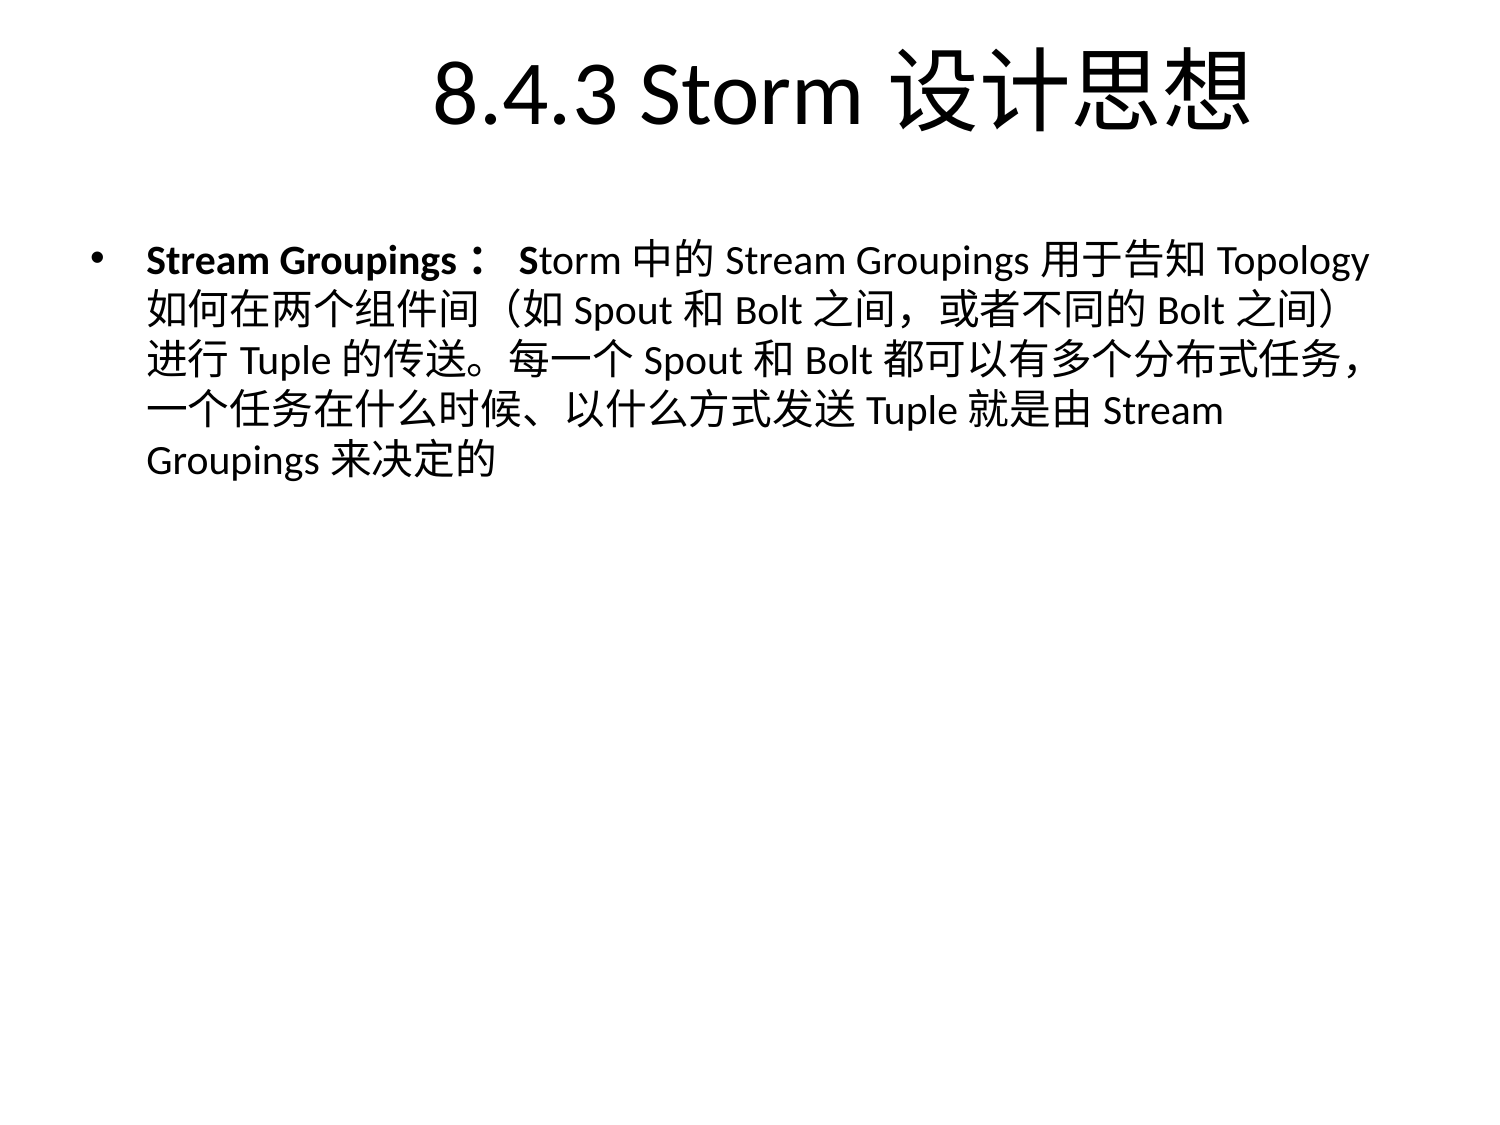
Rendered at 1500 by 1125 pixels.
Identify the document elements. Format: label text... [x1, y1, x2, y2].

title 8.4.3 Storm设计思想 [187, 12, 1500, 163]
list Stream Groupings：Storm中的Stream Groupings用于告知Topology如何在两个组件间（如Spout和Bolt之间，或者不同的Bolt之间）进行Tuple的传送。每一个Spout和Bolt都可以有多个分布式任务，一个任务在什么时候、以什么方式发送Tuple就是由Stream Groupings来决定的 [75, 224, 1413, 1005]
